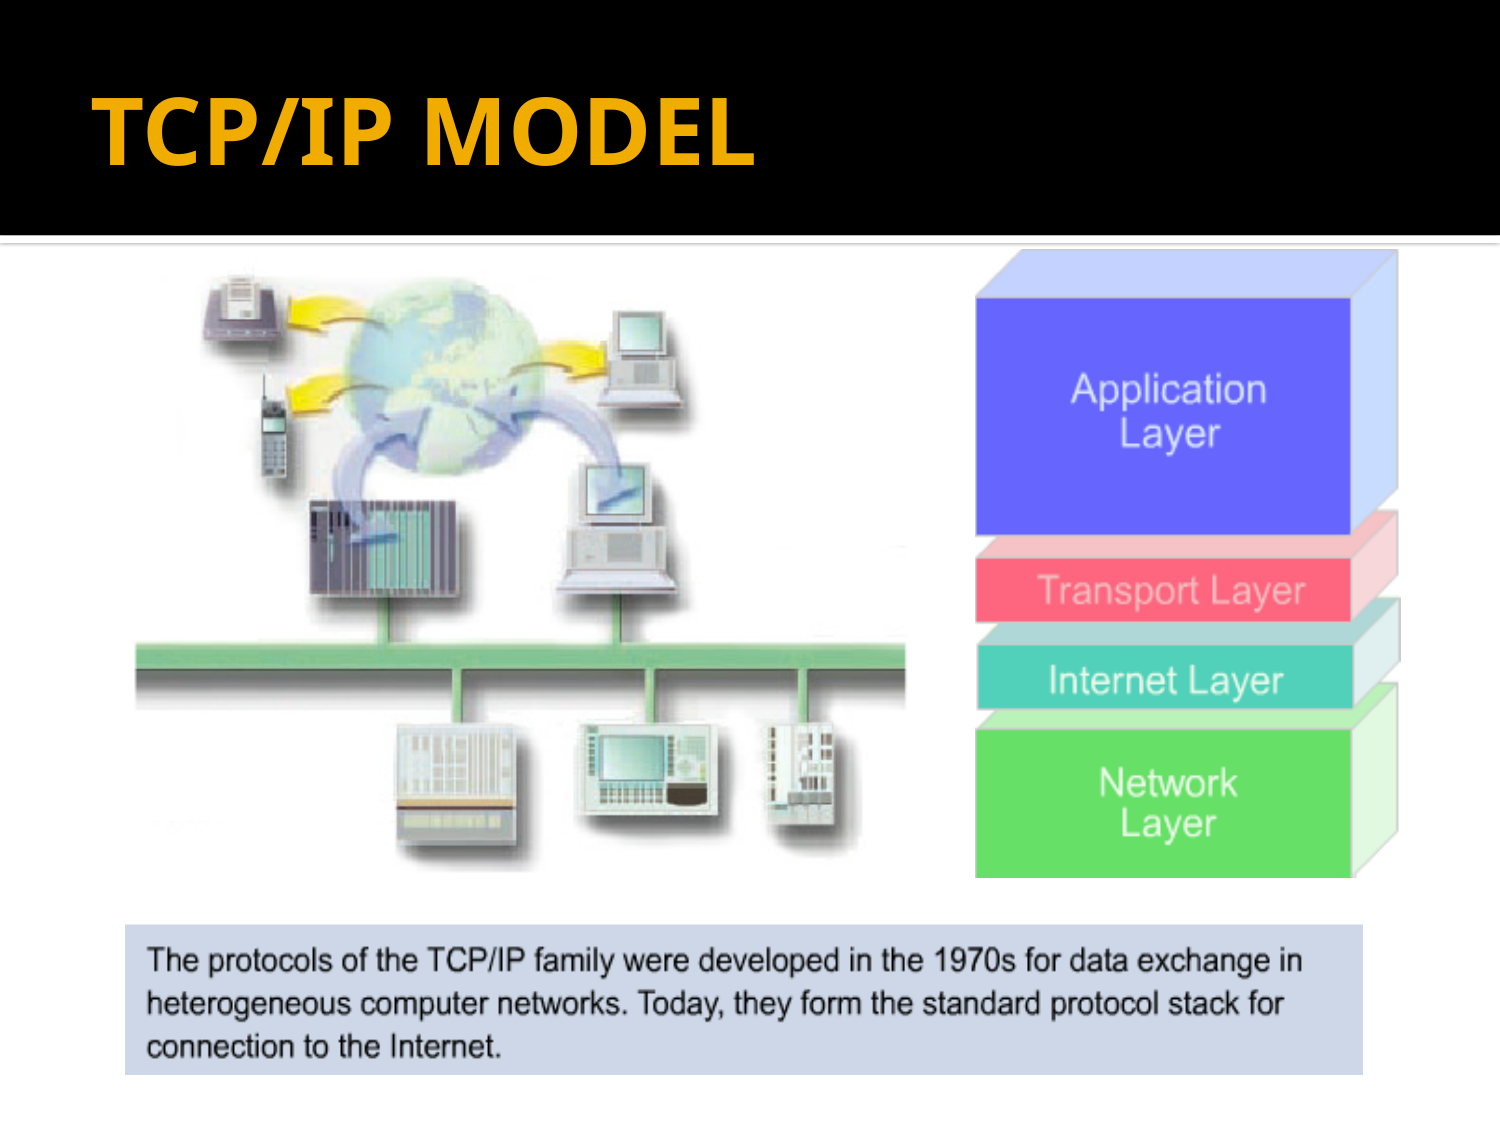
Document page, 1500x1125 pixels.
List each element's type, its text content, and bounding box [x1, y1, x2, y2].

picture [112, 259, 925, 879]
picture [124, 921, 1363, 1075]
picture [974, 249, 1401, 879]
title TCP/IP MODEL [75, 25, 1425, 231]
